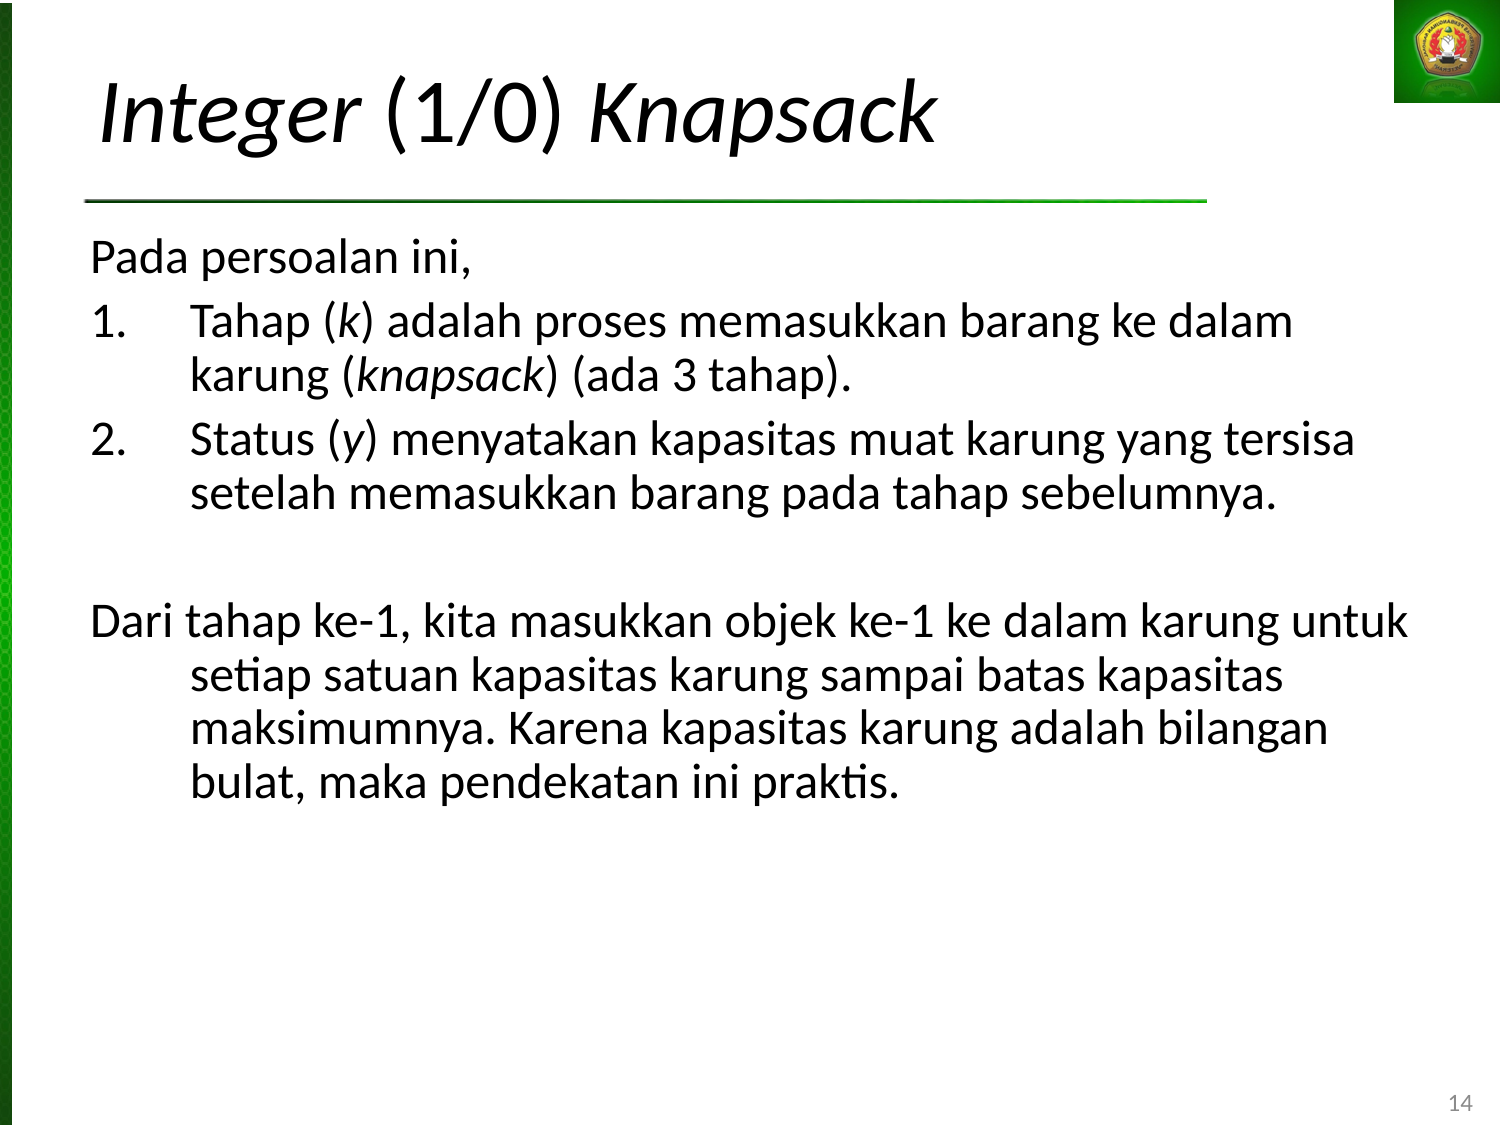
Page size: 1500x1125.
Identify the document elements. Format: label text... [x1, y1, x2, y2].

picture [0, 3, 12, 1125]
list Pada persoalan ini, Tahap (k) adalah proses memasukkan barang ke dalam karung (knapsack) (ada 3 tahap). Status (y) menyatakan kapasitas muat karung yang tersisa setelah memasukkan barang pada tahap sebelumnya. Dari tahap ke-1, kita masukkan objek ke-1 ke dalam karung untuk setiap satuan kapasitas karung sampai batas kapasitas maksimumnya. Karena kapasitas karung adalah bilangan bulat, maka pendekatan ini praktis. [75, 222, 1425, 1005]
picture [1394, 0, 1500, 103]
slide_number 14 [1148, 1078, 1489, 1125]
title Integer (1/0) Knapsack [82, 11, 1432, 200]
